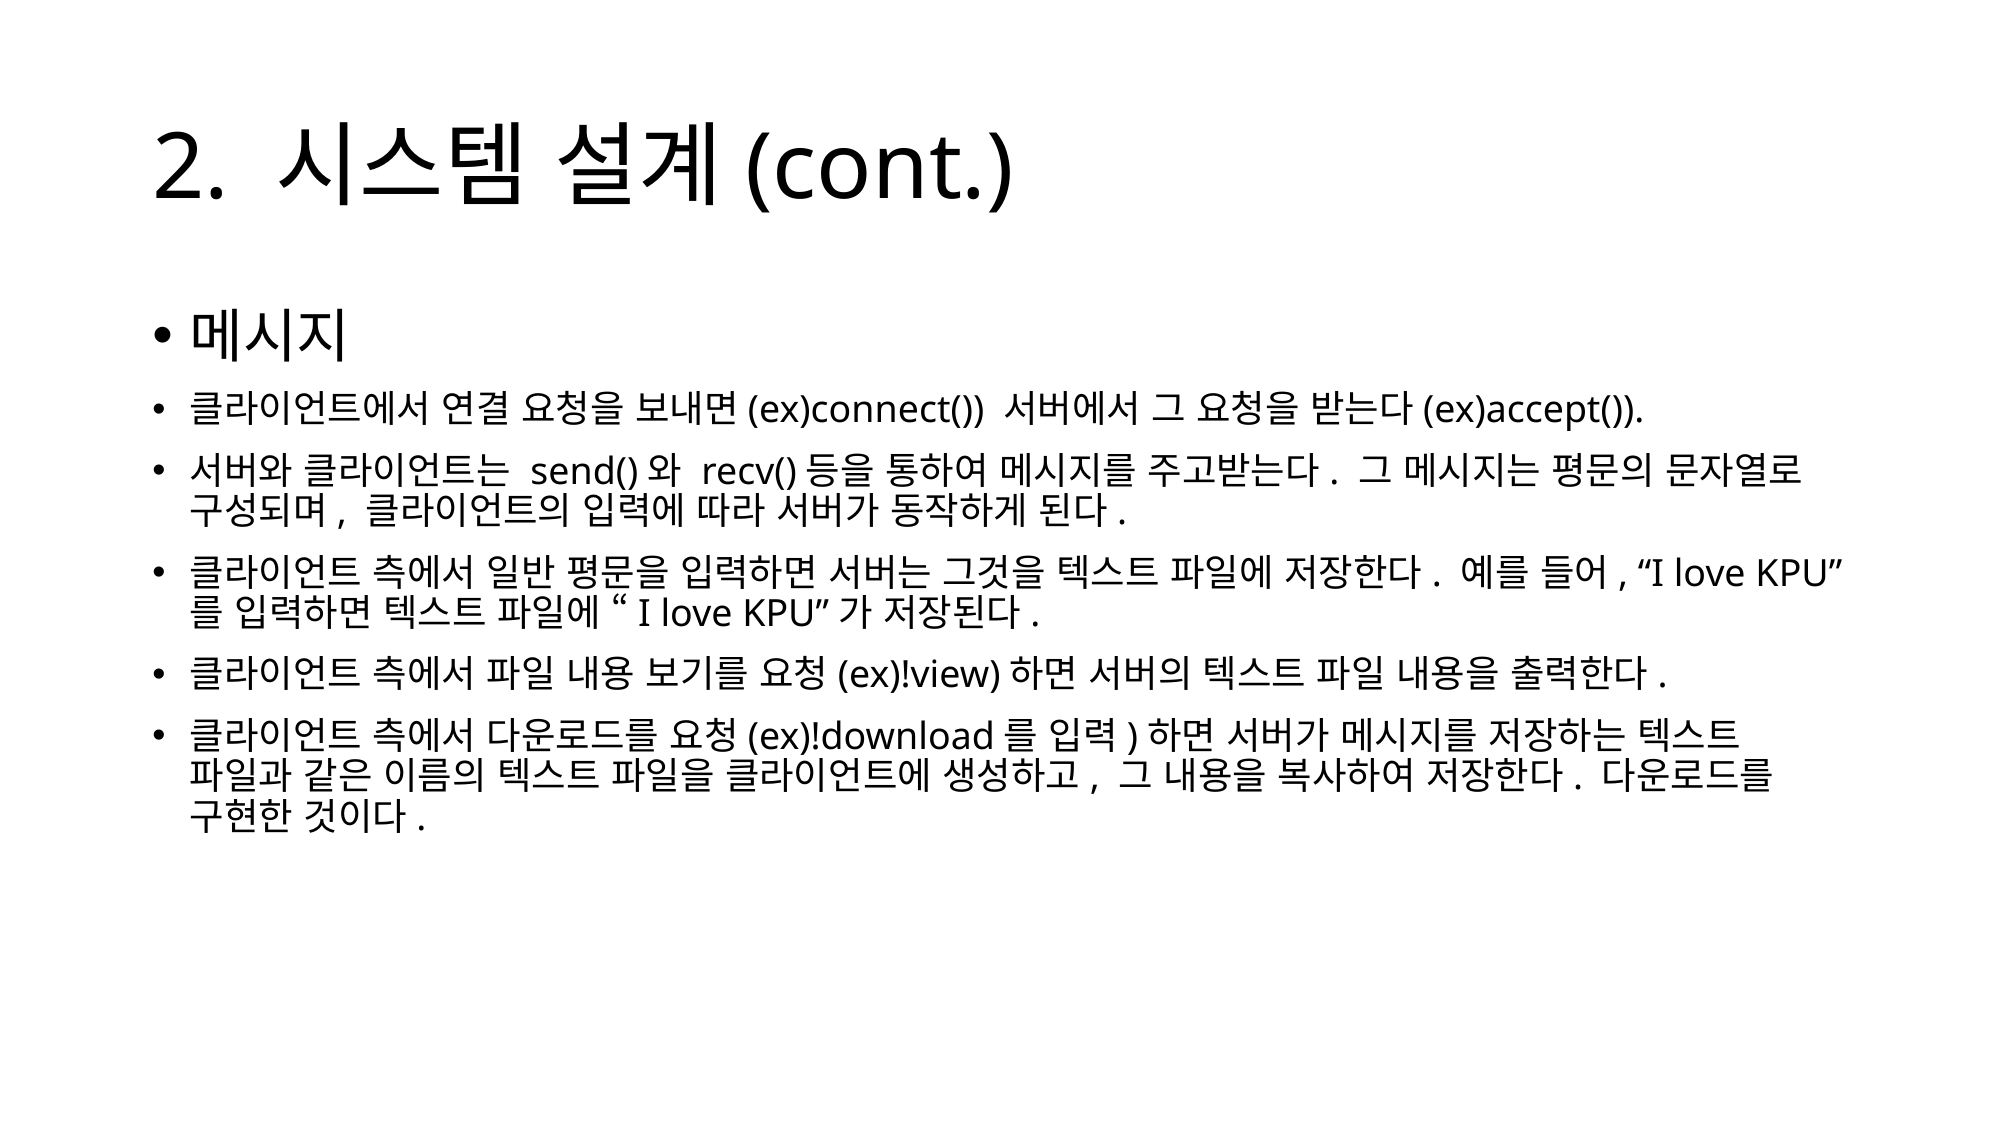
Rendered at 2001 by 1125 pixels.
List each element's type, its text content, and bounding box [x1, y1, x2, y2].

list 메시지 클라이언트에서 연결 요청을 보내면(ex)connect()) 서버에서 그 요청을 받는다(ex)accept()). 서버와 클라이언트는 send()와 recv()등을 통하여 메시지를 주고받는다. 그 메시지는 평문의 문자열로 구성되며, 클라이언트의 입력에 따라 서버가 동작하게 된다. 클라이언트 측에서 일반 평문을 입력하면 서버는 그것을 텍스트 파일에 저장한다. 예를 들어, “I love KPU” 를 입력하면 텍스트 파일에 “I love KPU”가 저장된다. 클라이언트 측에서 파일 내용 보기를 요청(ex)!view)하면 서버의 텍스트 파일 내용을 출력한다. 클라이언트 측에서 다운로드를 요청(ex)!download를 입력)하면 서버가 메시지를 저장하는 텍스트 파일과 같은 이름의 텍스트 파일을 클라이언트에 생성하고, 그 내용을 복사하여 저장한다. 다운로드를 구현한 것이다. [137, 299, 1863, 1093]
title 2. 시스템 설계(cont.) [137, 59, 1863, 278]
